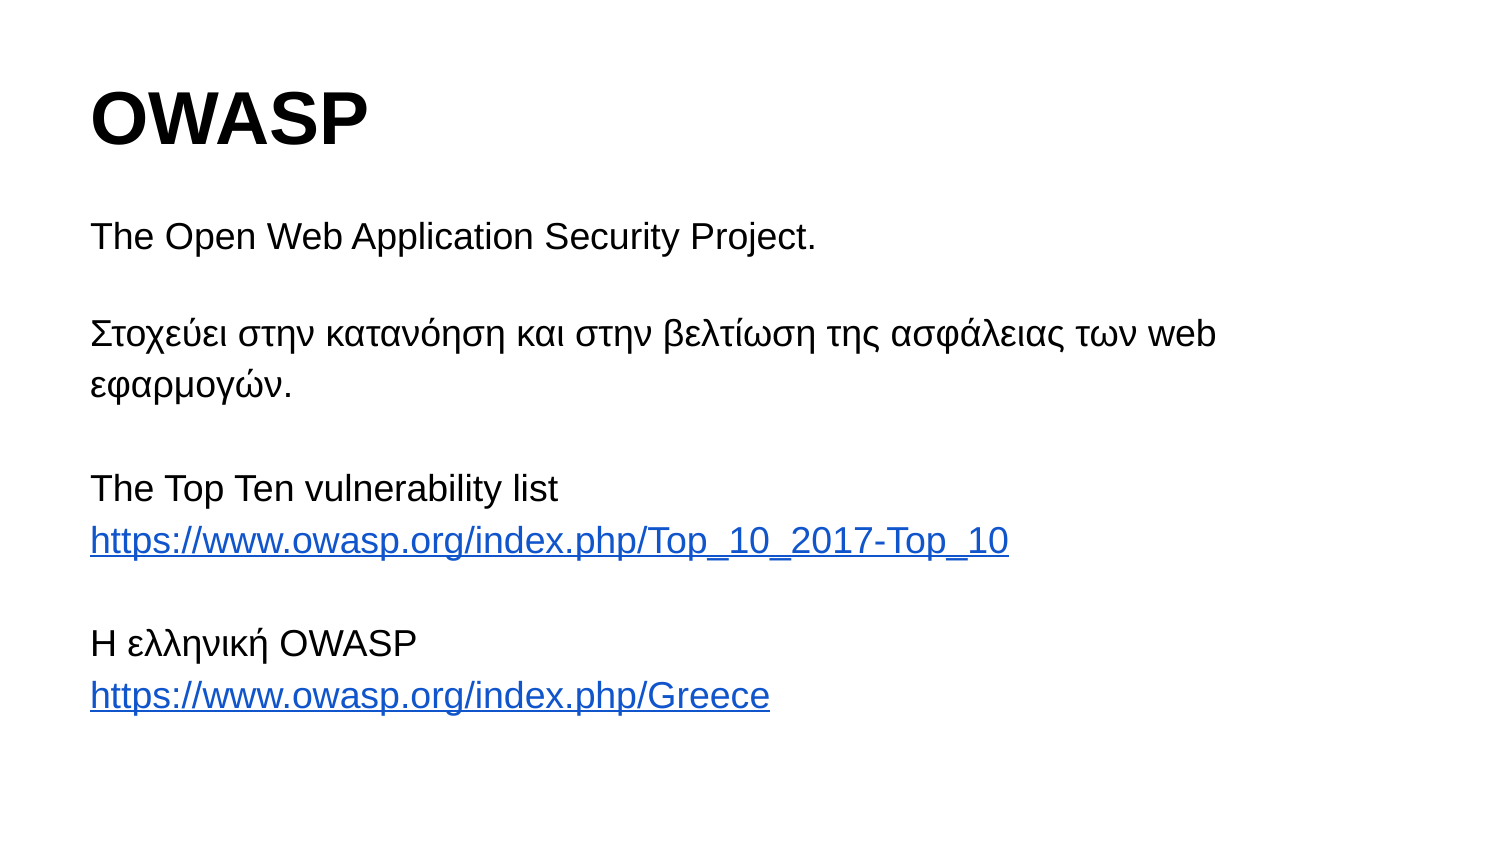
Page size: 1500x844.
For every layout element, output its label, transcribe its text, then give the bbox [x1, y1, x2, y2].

list The Open Web Application Security Project. Στοχεύει στην κατανόηση και στην βελτίωση της ασφάλειας των web εφαρμογών. The Top Ten vulnerability list https://www.owasp.org/index.php/Top_10_2017-Top_10 Η ελληνική OWASP https://www.owasp.org/index.php/Greece [75, 196, 1425, 808]
title OWASP [75, 33, 1425, 175]
